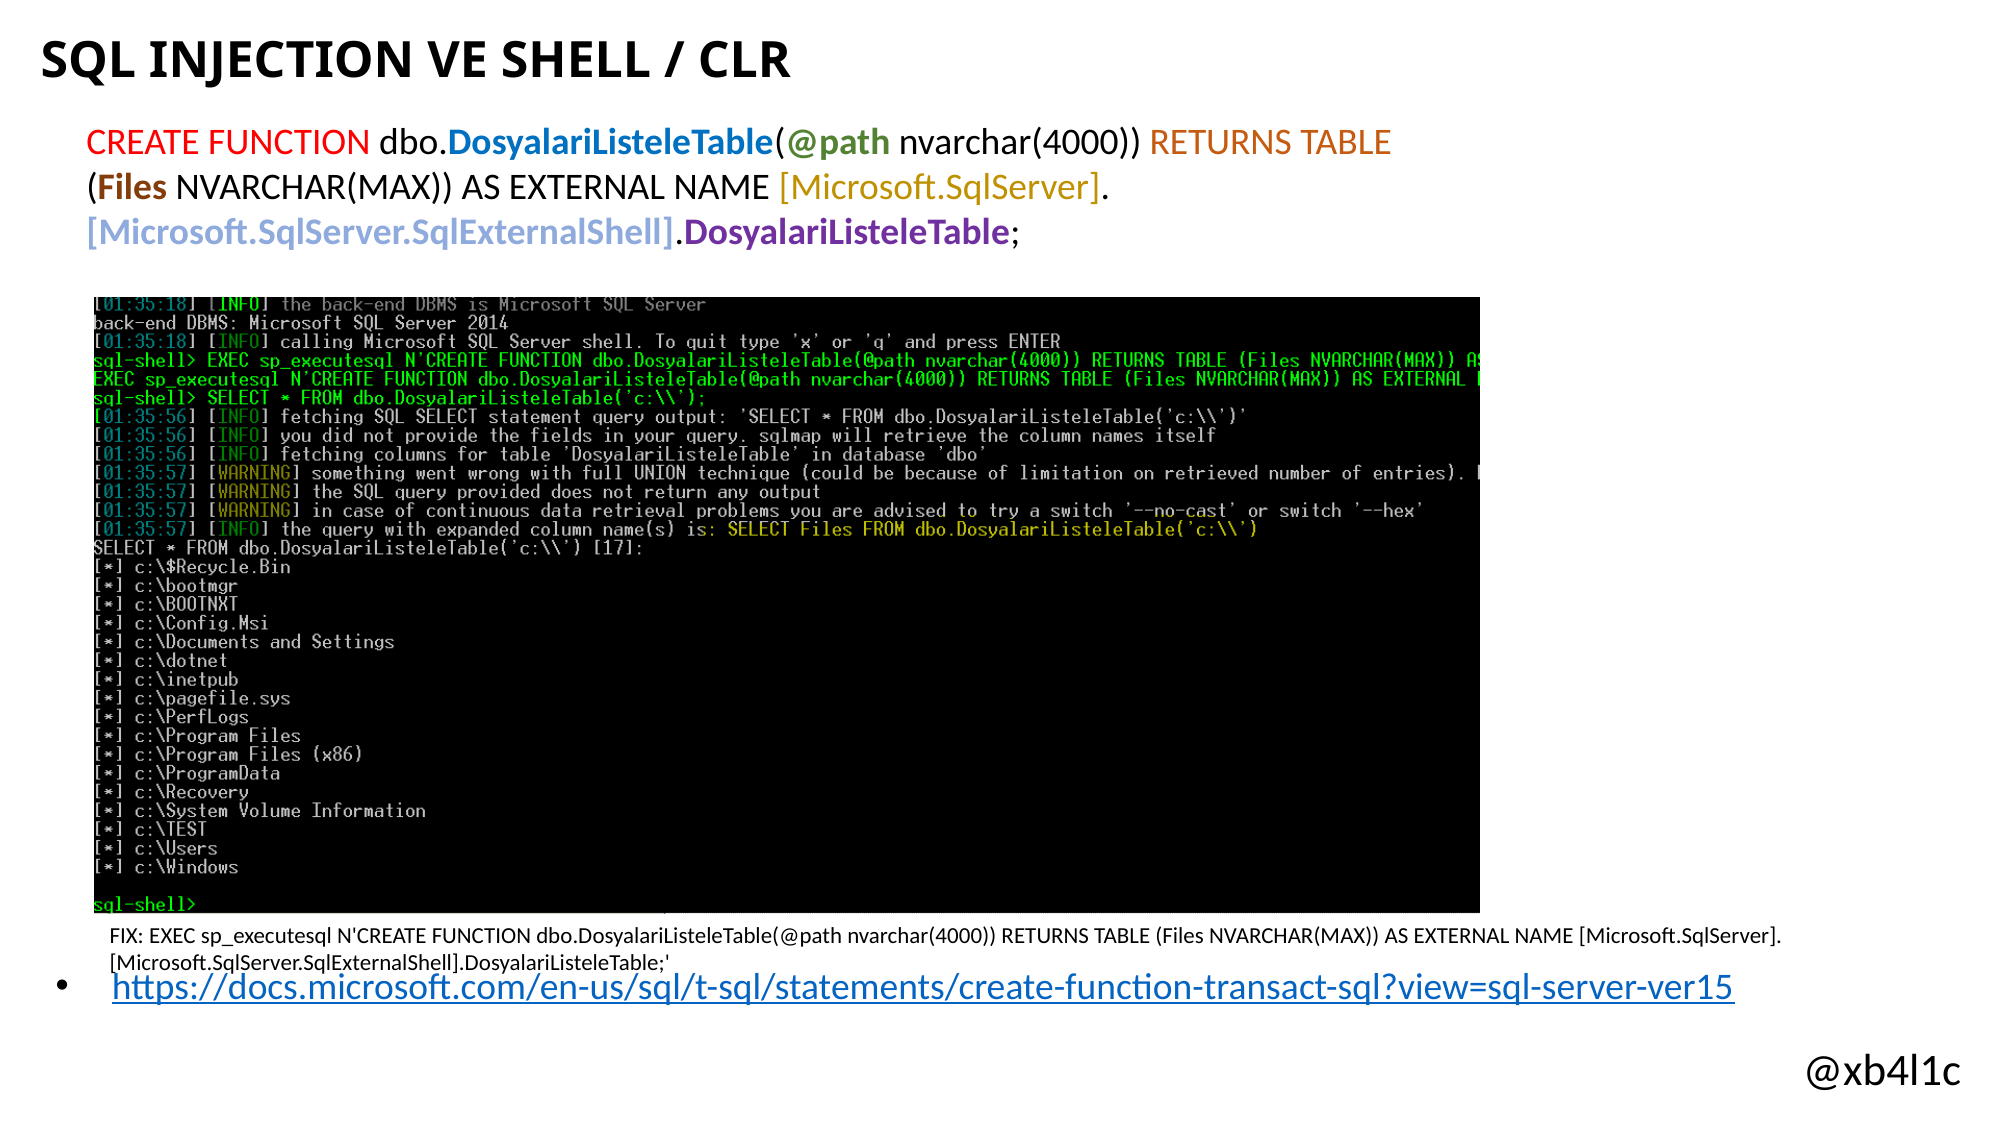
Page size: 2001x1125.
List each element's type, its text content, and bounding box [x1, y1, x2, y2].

subtitle @xb4l1c [1787, 1039, 1978, 1105]
text_box FIX: EXEC sp_executesql N'CREATE FUNCTION dbo.DosyalariListeleTable(@path nvarchar(4000)) RETURNS TABLE (Files NVARCHAR(MAX)) AS EXTERNAL NAME [Microsoft.SqlServer].[Microsoft.SqlServer.SqlExternalShell].DosyalariListeleTable;' [94, 913, 1930, 983]
picture [94, 297, 1480, 914]
text_box CREATE FUNCTION dbo.DosyalariListeleTable(@path nvarchar(4000)) RETURNS TABLE (Files NVARCHAR(MAX)) AS EXTERNAL NAME [Microsoft.SqlServer].[Microsoft.SqlServer.SqlExternalShell].DosyalariListeleTable; [71, 109, 1480, 305]
text_box https://docs.microsoft.com/en-us/sql/t-sql/statements/create-function-transact-sql?view=sql-server-ver15 [40, 954, 1865, 1015]
title SQL INJECTION VE SHELL / CLR [25, 24, 1526, 96]
